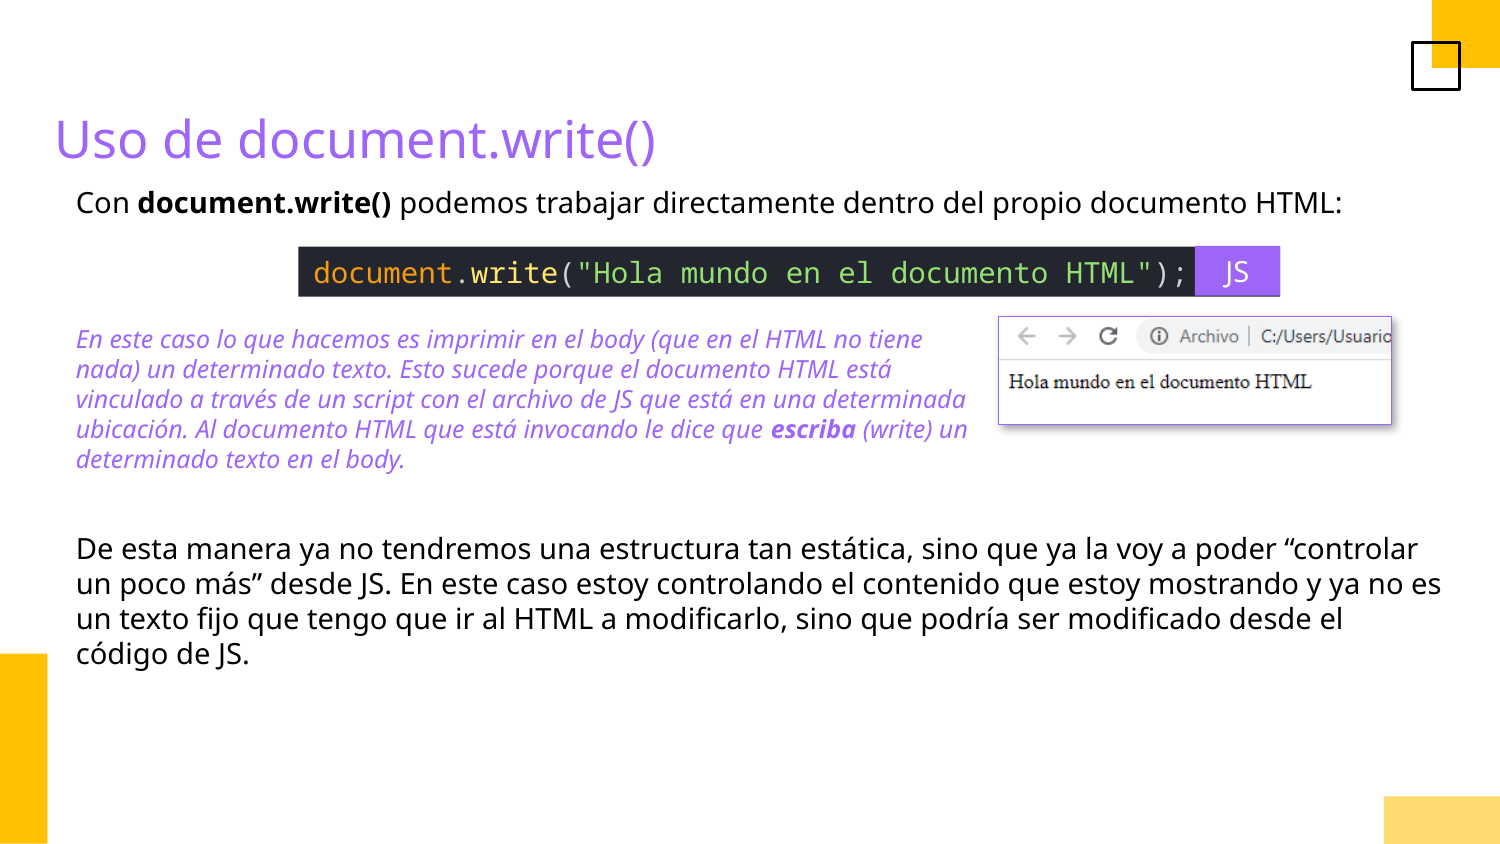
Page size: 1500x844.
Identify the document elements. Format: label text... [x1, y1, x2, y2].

picture [998, 316, 1391, 425]
text_box Uso de document.write() [40, 91, 1460, 186]
text_box document.write("Hola mundo en el documento HTML"); [298, 246, 1281, 297]
text_box En este caso lo que hacemos es imprimir en el body (que en el HTML no tiene nada) un determinado texto. Esto sucede porque el documento HTML está vinculado a través de un script con el archivo de JS que está en una determinada ubicación. Al documento HTML que está invocando le dice que escriba (write) un determinado texto en el body. [60, 308, 987, 515]
text_box JS [1194, 245, 1281, 296]
text_box Con document.write() podemos trabajar directamente dentro del propio documento HTML: [60, 169, 1460, 232]
text_box De esta manera ya no tendremos una estructura tan estática, sino que ya la voy a poder “controlar un poco más” desde JS. En este caso estoy controlando el contenido que estoy mostrando y ya no es un texto fijo que tengo que ir al HTML a modificarlo, sino que podría ser modificado desde el código de JS. [60, 515, 1460, 682]
